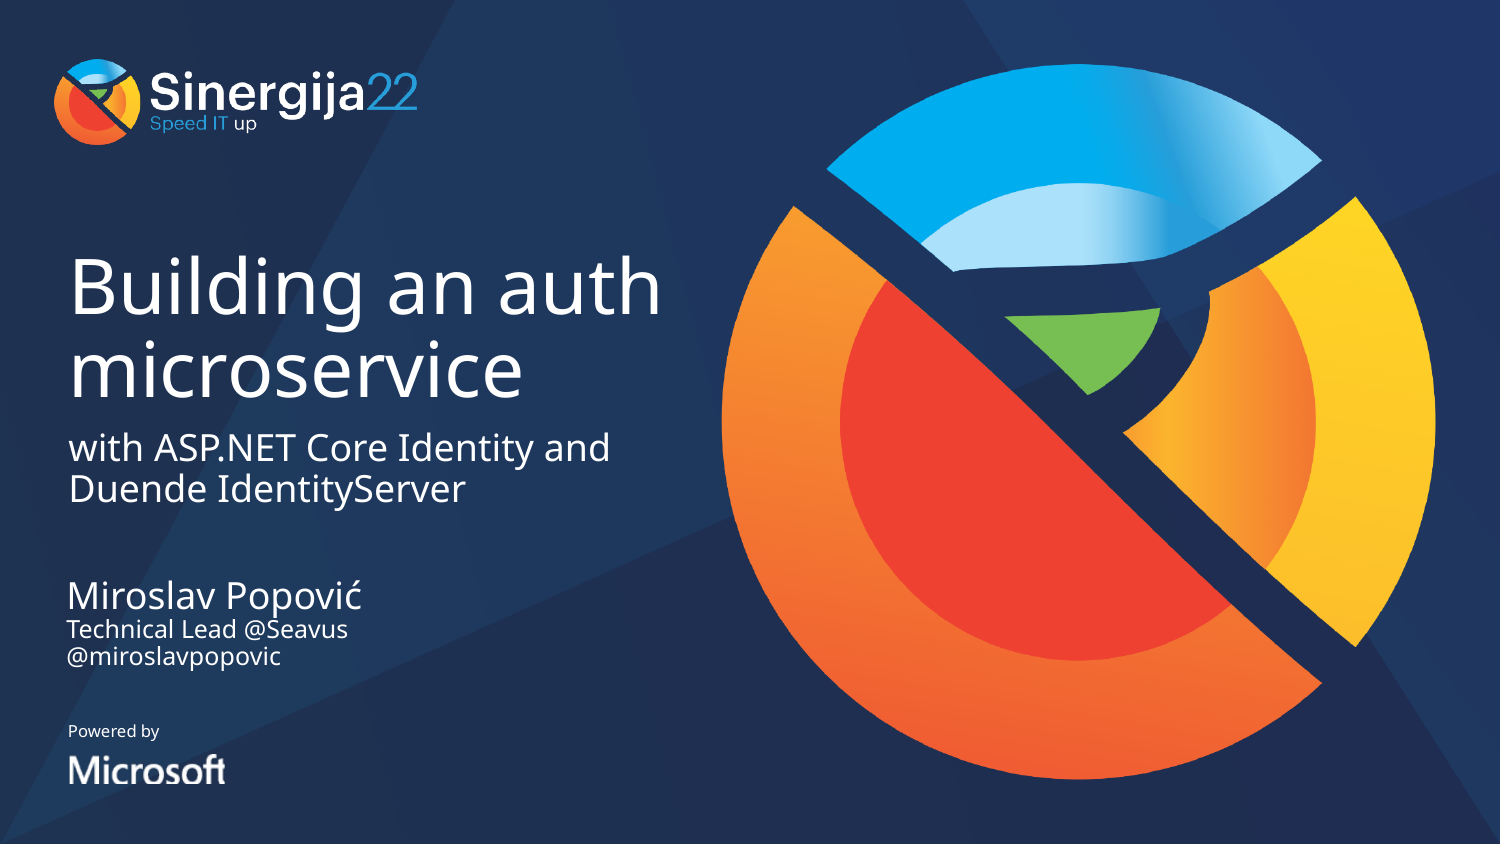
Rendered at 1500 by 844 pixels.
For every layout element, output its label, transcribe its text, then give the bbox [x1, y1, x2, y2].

title Building an auth microservice [53, 216, 688, 421]
picture [0, 0, 1500, 844]
text_box Miroslav Popović Technical Lead @Seavus @miroslavpopovic [51, 569, 688, 683]
subtitle with ASP.NET Core Identity and Duende IdentityServer [53, 421, 688, 523]
